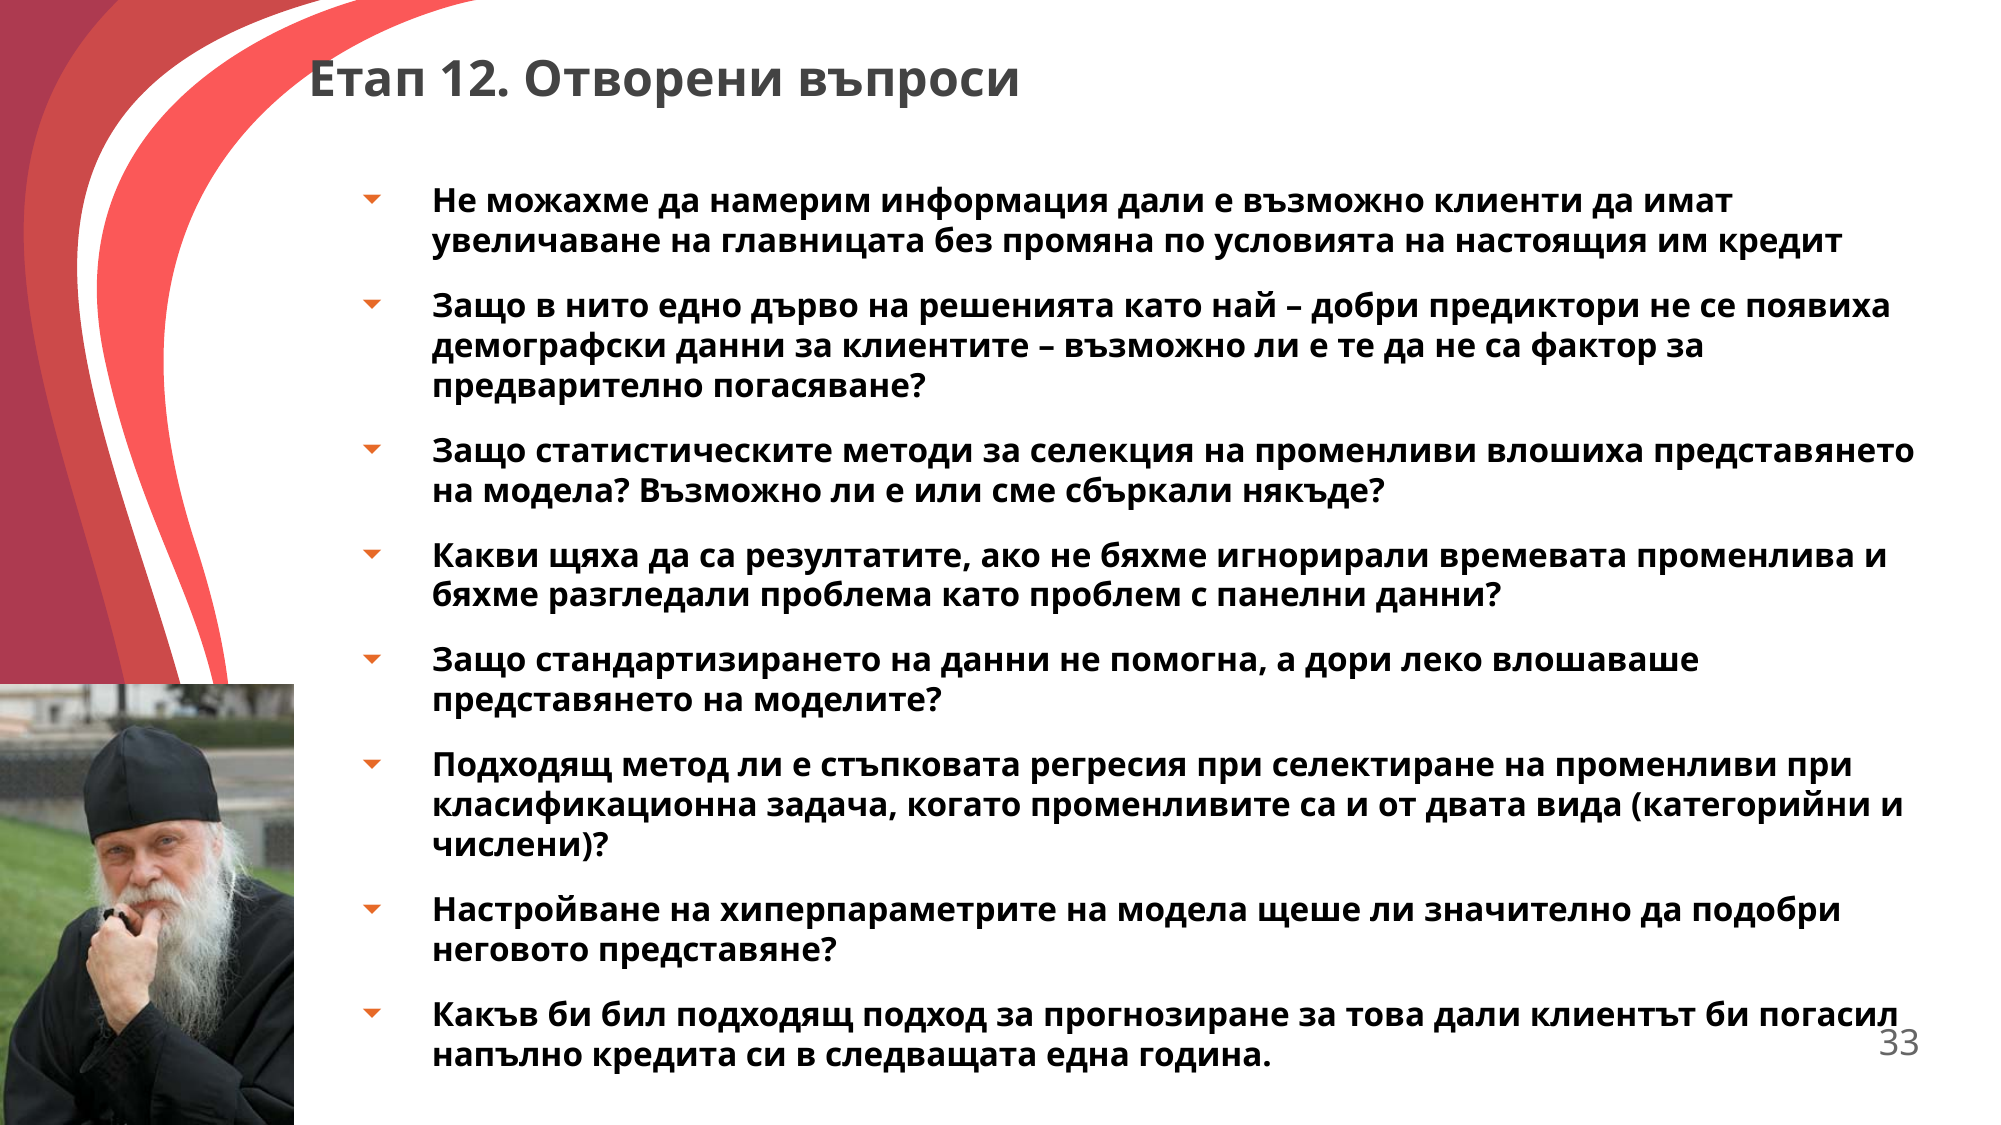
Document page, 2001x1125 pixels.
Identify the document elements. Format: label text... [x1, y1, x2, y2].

list [293, 164, 1936, 454]
picture [0, 684, 294, 1125]
title Етап 12. Отворени въпроси [293, 31, 1835, 164]
slide_number 33 [1815, 1004, 1936, 1091]
text_box Не можахме да намерим информация дали е възможно клиенти да имат увеличаване на главницата без промяна по условията на настоящия им кредит Защо в нито едно дърво на решенията като най – добри предиктори не се появиха демографски данни за клиентите – възможно ли е те да не са фактор за предварително погасяване? Защо статистическите методи за селекция на променливи влошиха представянето на модела? Възможно ли е или сме сбъркали някъде? Какви щяха да са резултатите, ако не бяхме игнорирали времевата променлива и бяхме разгледали проблема като проблем с панелни данни? Защо стандартизирането на данни не помогна, а дори леко влошаваше представянето на моделите? Подходящ метод ли е стъпковата регресия при селектиране на променливи при класификационна задача, когато променливите са и от двата вида (категорийни и числени)? Настройване на хиперпараметрите на модела щеше ли значително да подобри неговото представяне? Какъв би бил подходящ подход за прогнозиране за това дали клиентът би погасил напълно кредита си в следващата една година. [316, 164, 1959, 291]
